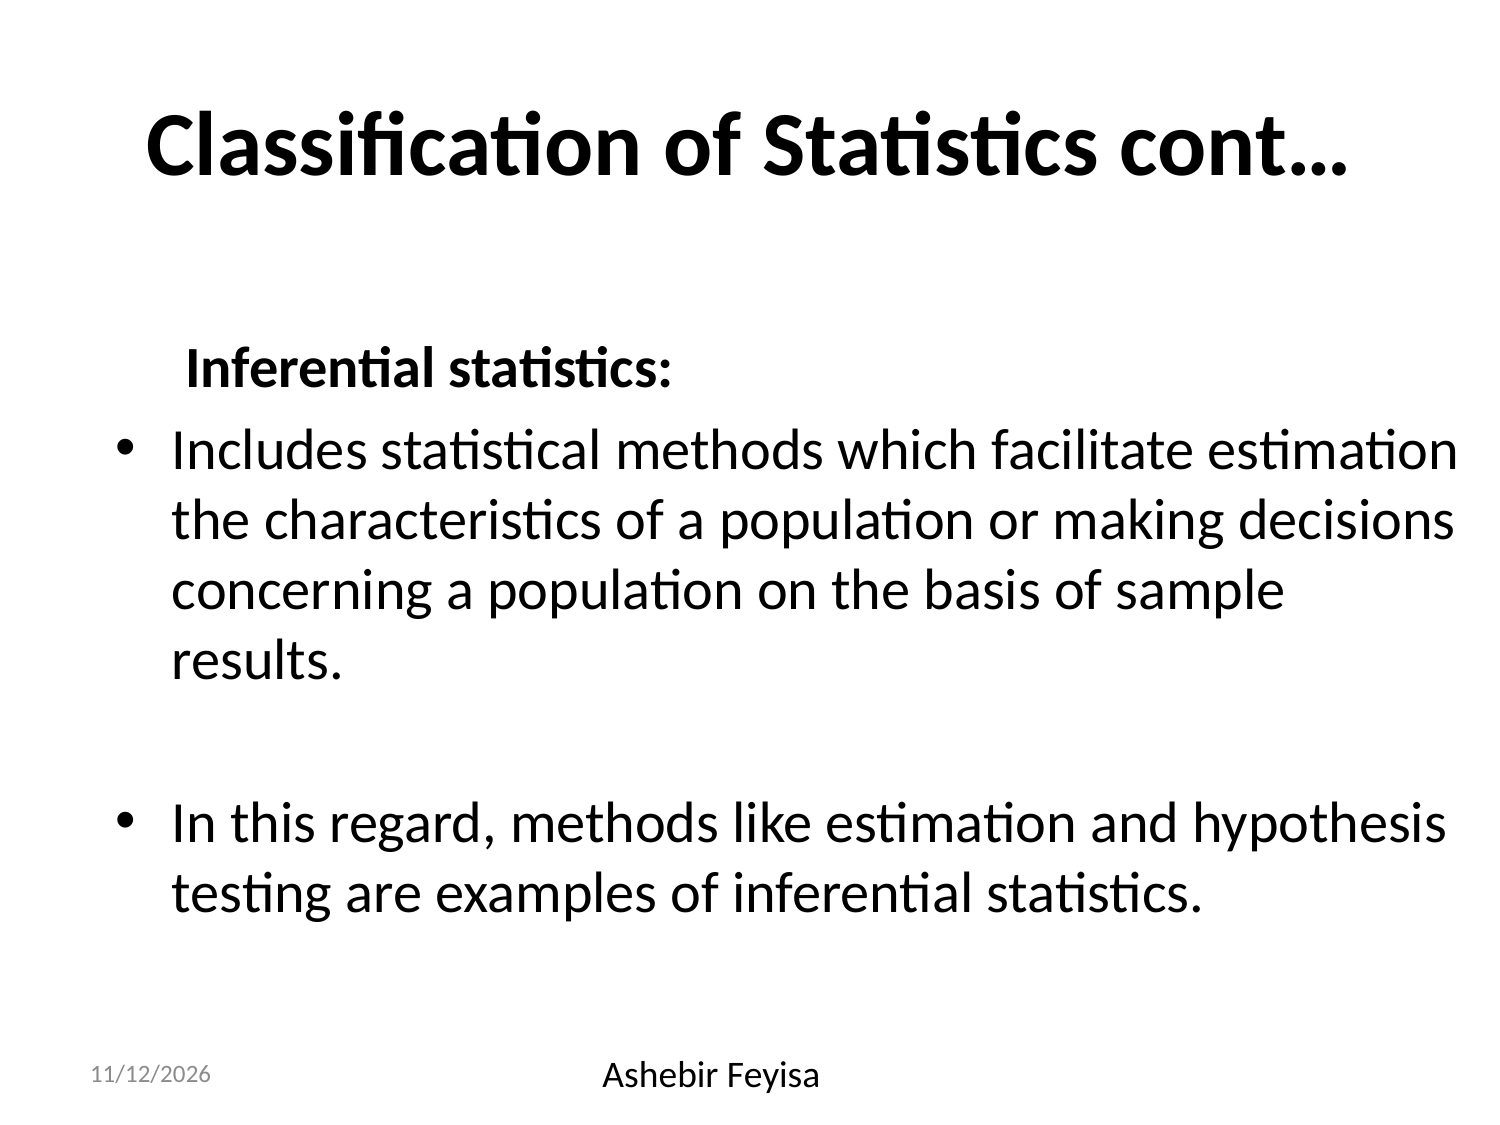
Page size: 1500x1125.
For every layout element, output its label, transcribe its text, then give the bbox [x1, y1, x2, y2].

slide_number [75, 1042, 425, 1103]
list Inferential statistics: Includes statistical methods which facilitate estimation the characteristics of a population or making decisions concerning a population on the basis of sample results. In this regard, methods like estimation and hypothesis testing are examples of inferential statistics. [100, 249, 1475, 1075]
title Classification of Statistics cont… [75, 45, 1425, 233]
footer Ashebir Feyisa [512, 1075, 988, 1103]
